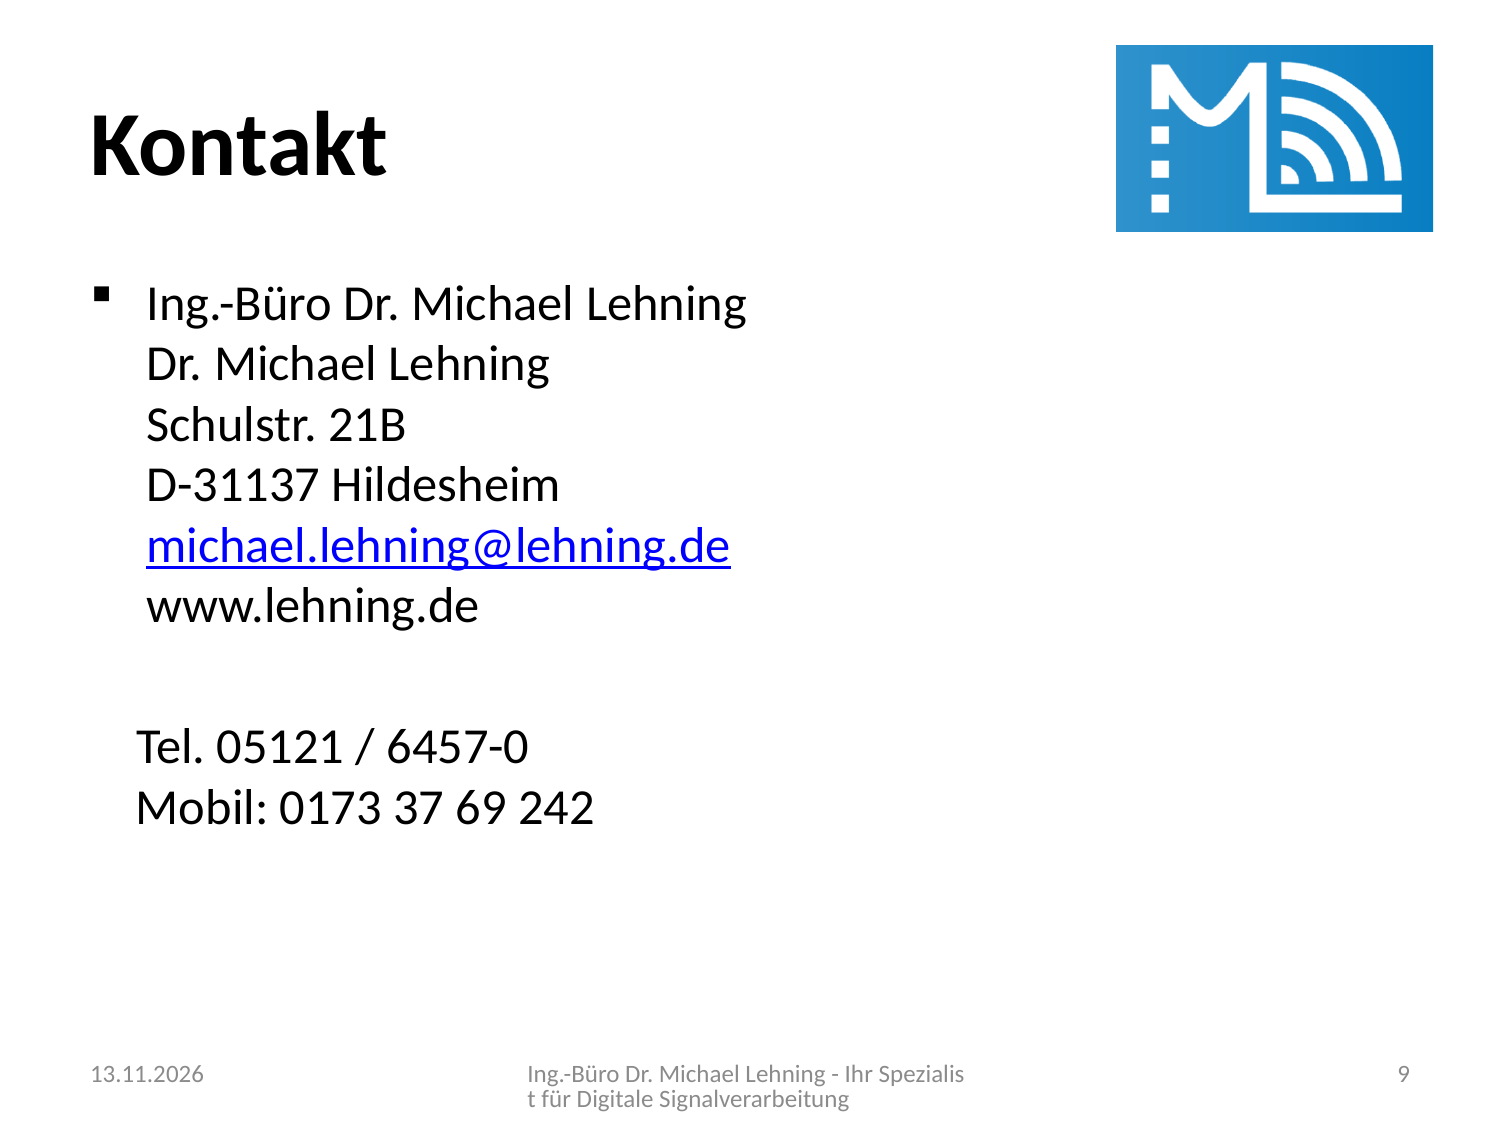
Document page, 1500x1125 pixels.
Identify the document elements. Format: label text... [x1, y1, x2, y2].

footer Ing.-Büro Dr. Michael Lehning - Ihr Spezialist für Digitale Signalverarbeitung [512, 1042, 988, 1103]
title Kontakt [75, 45, 1119, 233]
list Ing.-Büro Dr. Michael Lehning Dr. Michael Lehning Schulstr. 21B D-31137 Hildesheim michael.lehning@lehning.de www.lehning.de Tel. 05121 / 6457-0 Mobil: 0173 37 69 242 [75, 262, 1425, 1005]
picture [1119, 45, 1434, 232]
slide_number 9 [1074, 1042, 1425, 1103]
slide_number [75, 1042, 425, 1103]
